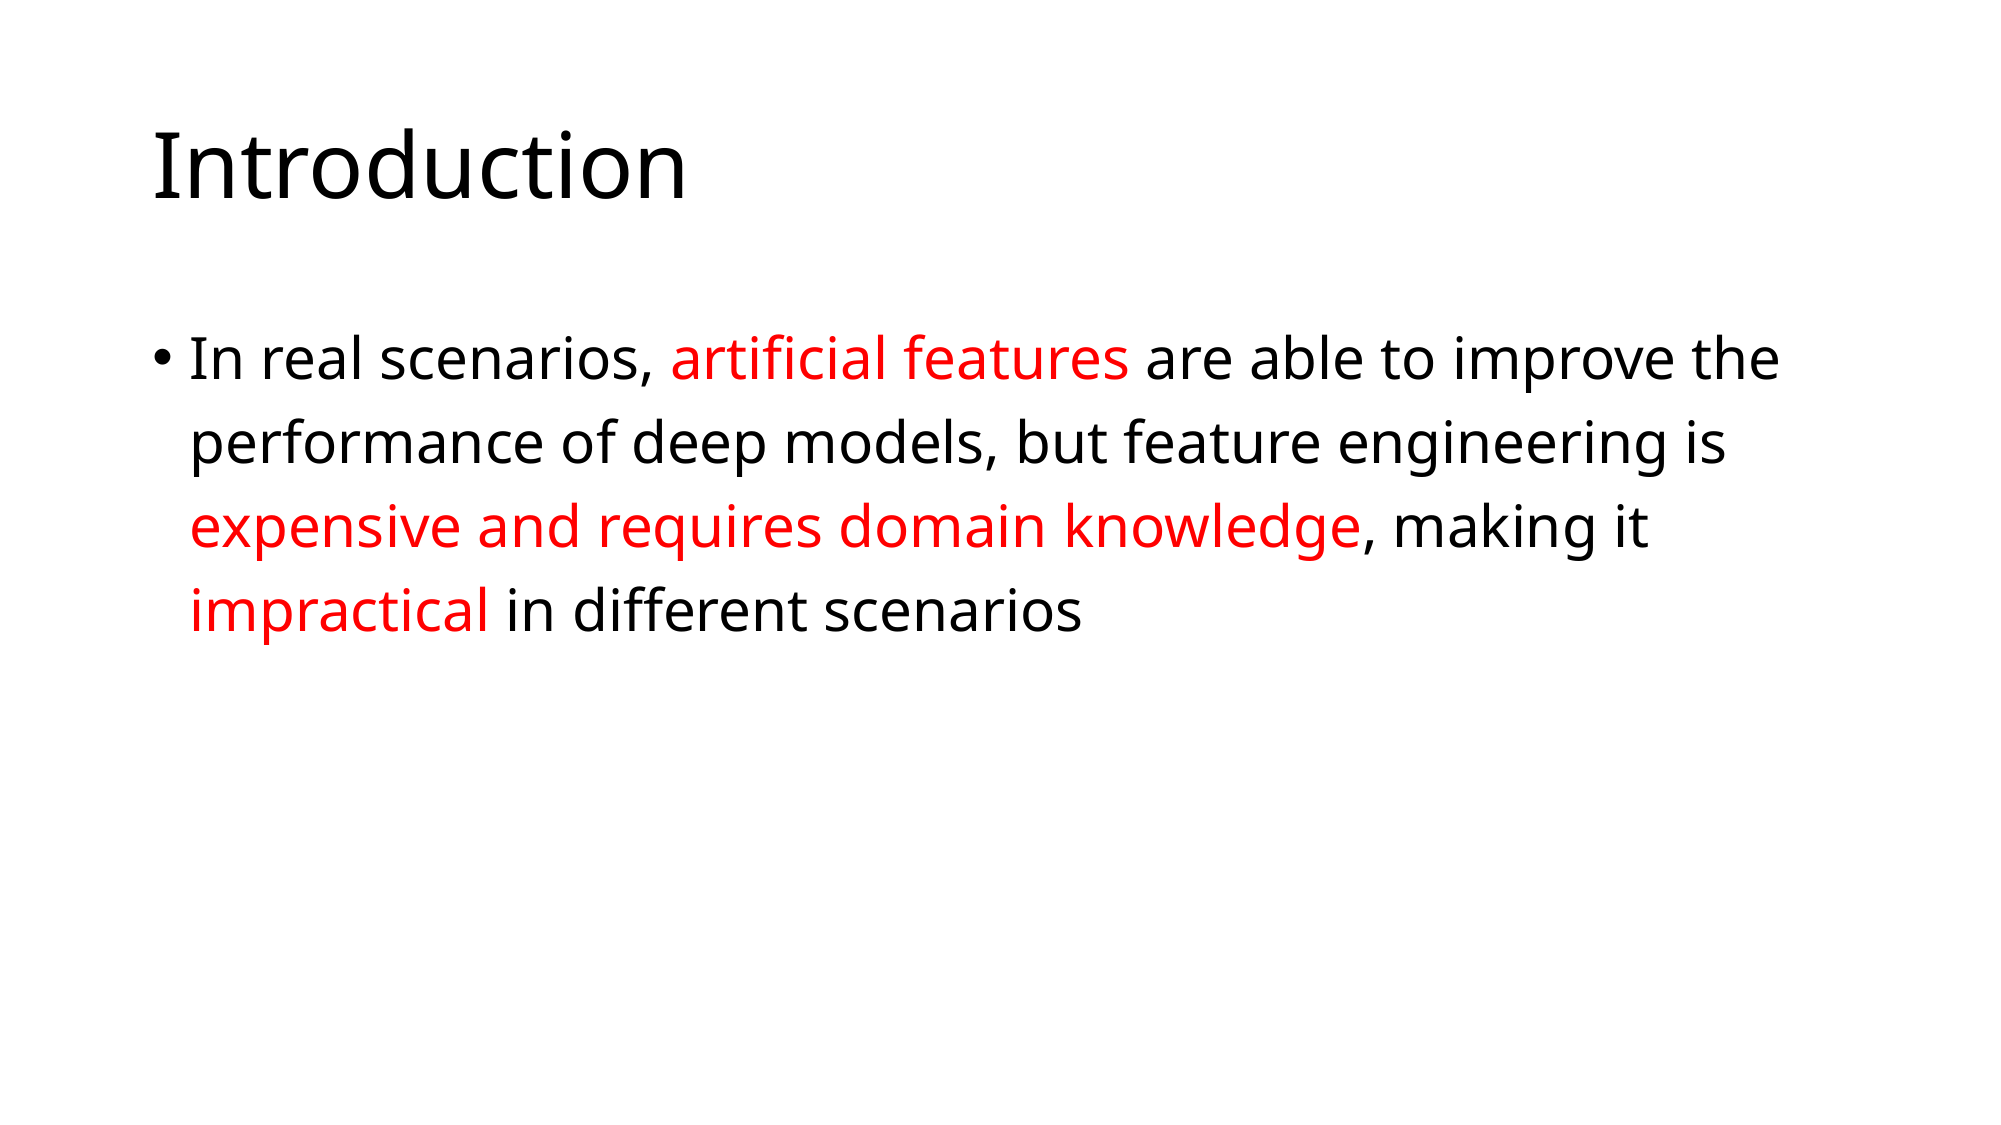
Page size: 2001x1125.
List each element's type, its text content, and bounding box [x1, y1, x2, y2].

title Introduction [137, 59, 1863, 278]
list In real scenarios, artificial features are able to improve the performance of deep models, but feature engineering is expensive and requires domain knowledge, making it impractical in different scenarios [137, 299, 1863, 1014]
